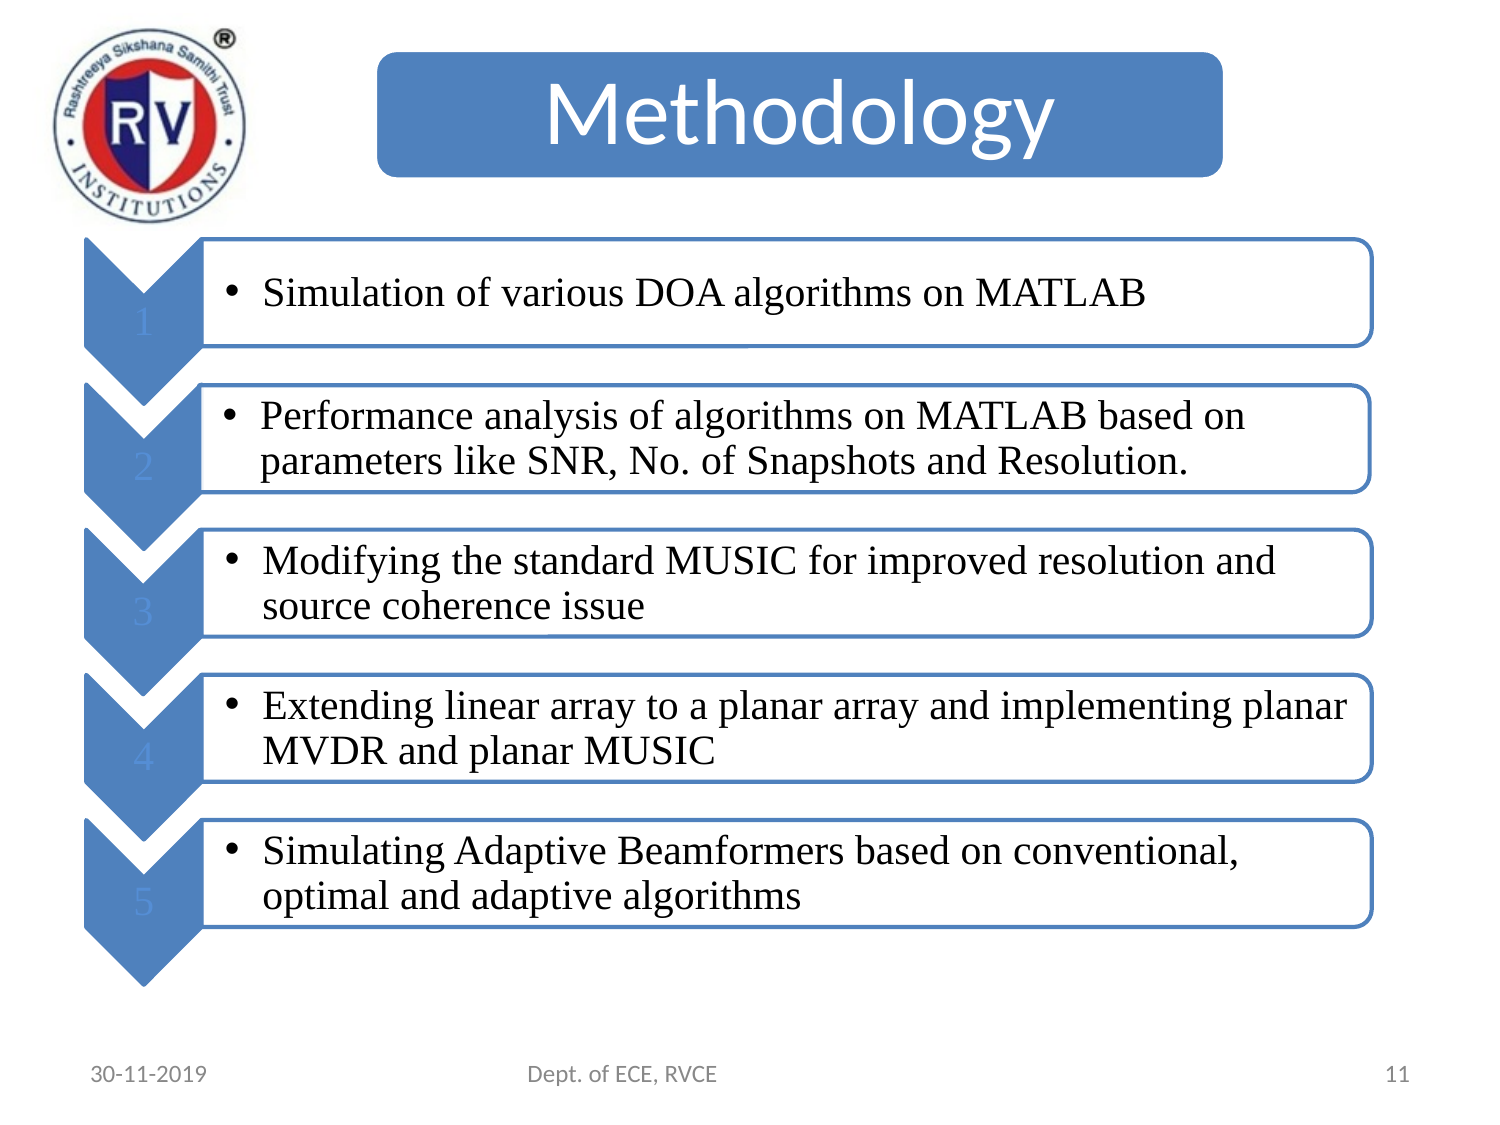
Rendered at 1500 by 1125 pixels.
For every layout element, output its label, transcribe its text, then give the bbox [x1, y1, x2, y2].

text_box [85, 238, 1372, 986]
picture [32, 13, 260, 231]
slide_number 11 [1074, 1042, 1425, 1103]
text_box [374, 49, 1226, 180]
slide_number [75, 1042, 425, 1103]
footer Dept. of ECE, RVCE [512, 1042, 988, 1103]
